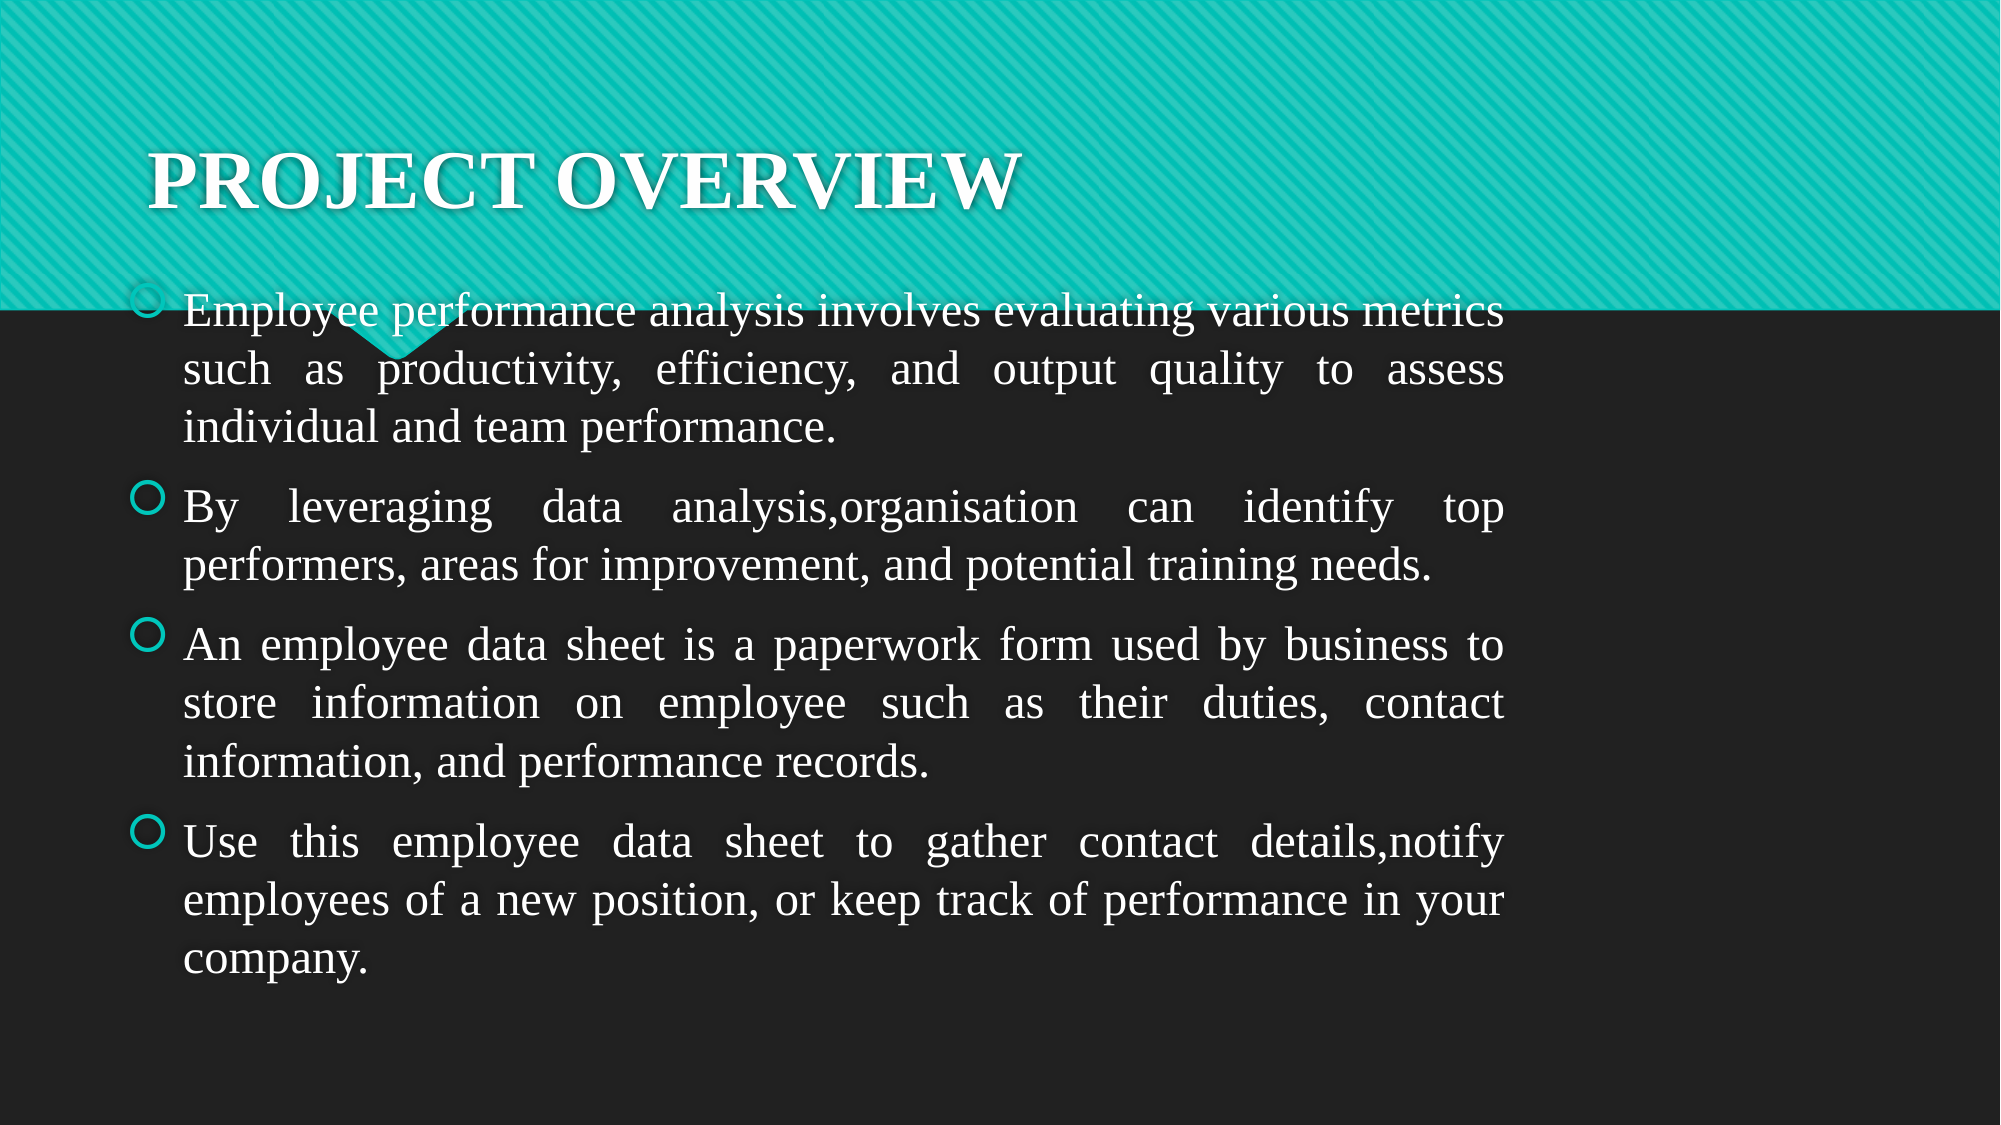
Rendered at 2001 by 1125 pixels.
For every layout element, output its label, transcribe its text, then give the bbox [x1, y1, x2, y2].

list Employee performance analysis involves evaluating various metrics such as productivity, efficiency, and output quality to assess individual and team performance. By leveraging data analysis,organisation can identify top performers, areas for improvement, and potential training needs. An employee data sheet is a paperwork form used by business to store information on employee such as their duties, contact information, and performance records. Use this employee data sheet to gather contact details,notify employees of a new position, or keep track of performance in your company. [111, 270, 1522, 992]
title PROJECT OVERVIEW [132, 73, 1868, 233]
